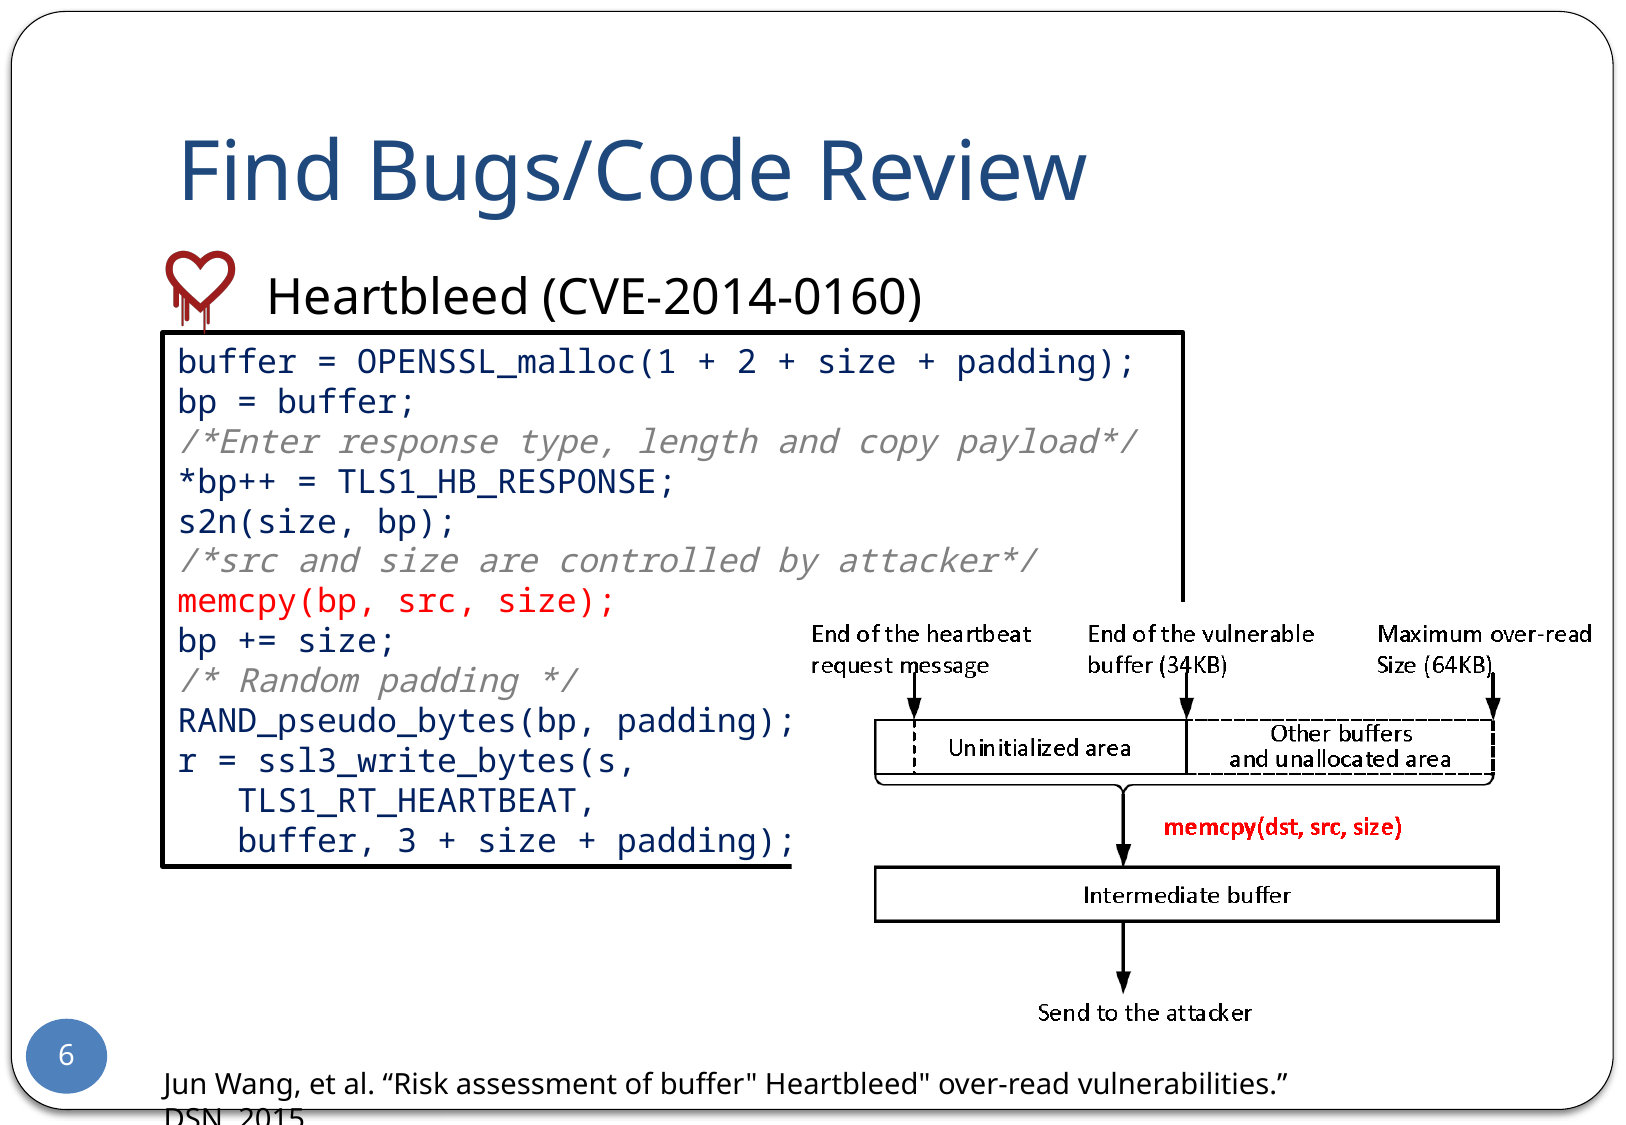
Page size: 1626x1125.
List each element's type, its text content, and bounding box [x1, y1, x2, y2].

slide_number 6 [25, 1018, 108, 1094]
text_box buffer = OPENSSL_malloc(1 + 2 + size + padding); bp = buffer; /*Enter response type, length and copy payload*/ *bp++ = TLS1_HB_RESPONSE; s2n(size, bp); /*src and size are controlled by attacker*/ memcpy(bp, src, size); bp += size; /* Random padding */ RAND_pseudo_bytes(bp, padding); r = ssl3_write_bytes(s, TLS1_RT_HEARTBEAT, buffer, 3 + size + padding); [162, 332, 1184, 867]
picture [162, 247, 239, 339]
picture [791, 602, 1608, 1033]
title Find Bugs/Code Review [162, 45, 1544, 233]
text_box Heartbleed (CVE-2014-0160) [252, 257, 954, 332]
text_box Jun Wang, et al. “Risk assessment of buffer" Heartbleed" over-read vulnerabilities.” DSN, 2015. [148, 1057, 1344, 1125]
